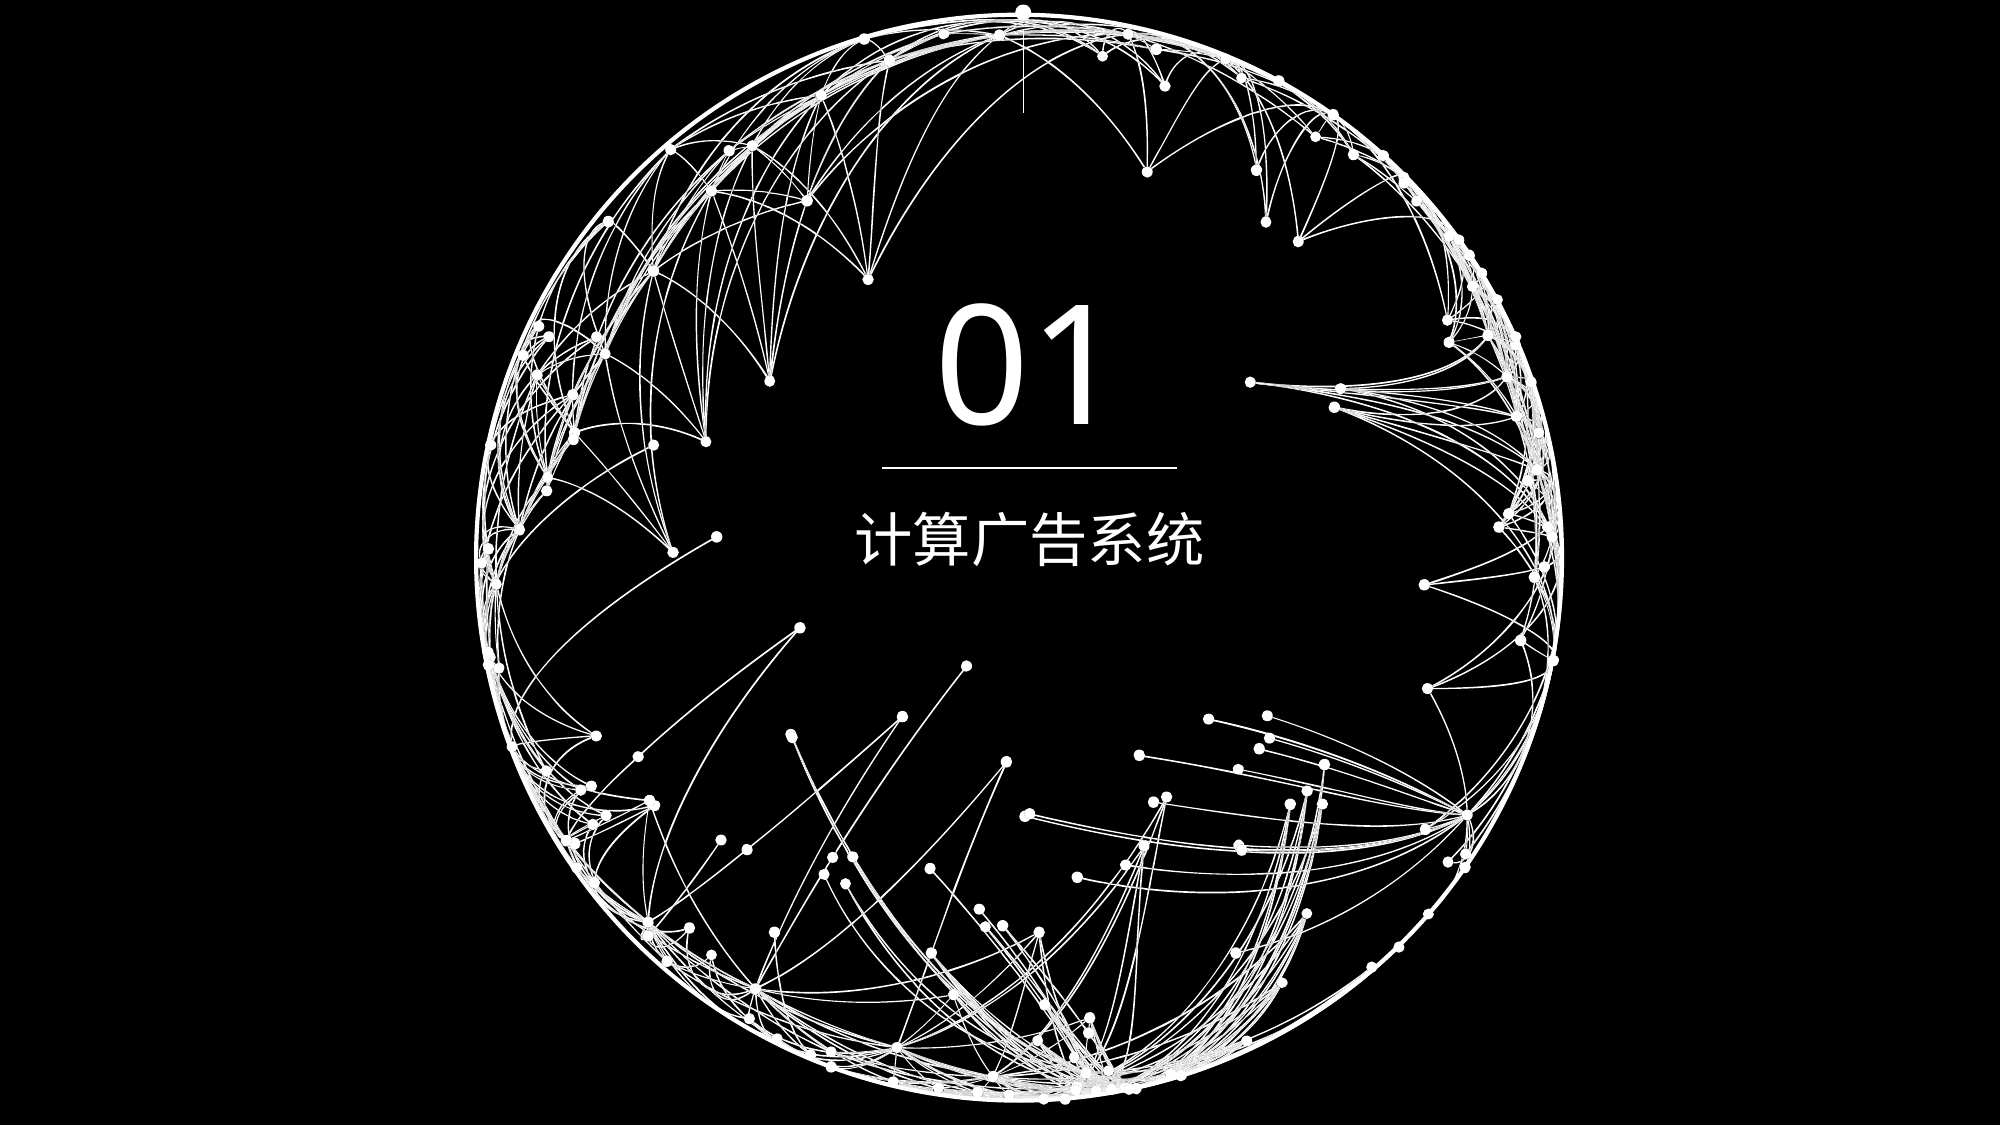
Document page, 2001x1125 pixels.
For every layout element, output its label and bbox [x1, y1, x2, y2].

text_box [950, 12, 1016, 17]
picture [475, 18, 1564, 1105]
text_box [1015, 4, 1032, 17]
text_box [1031, 12, 1089, 17]
